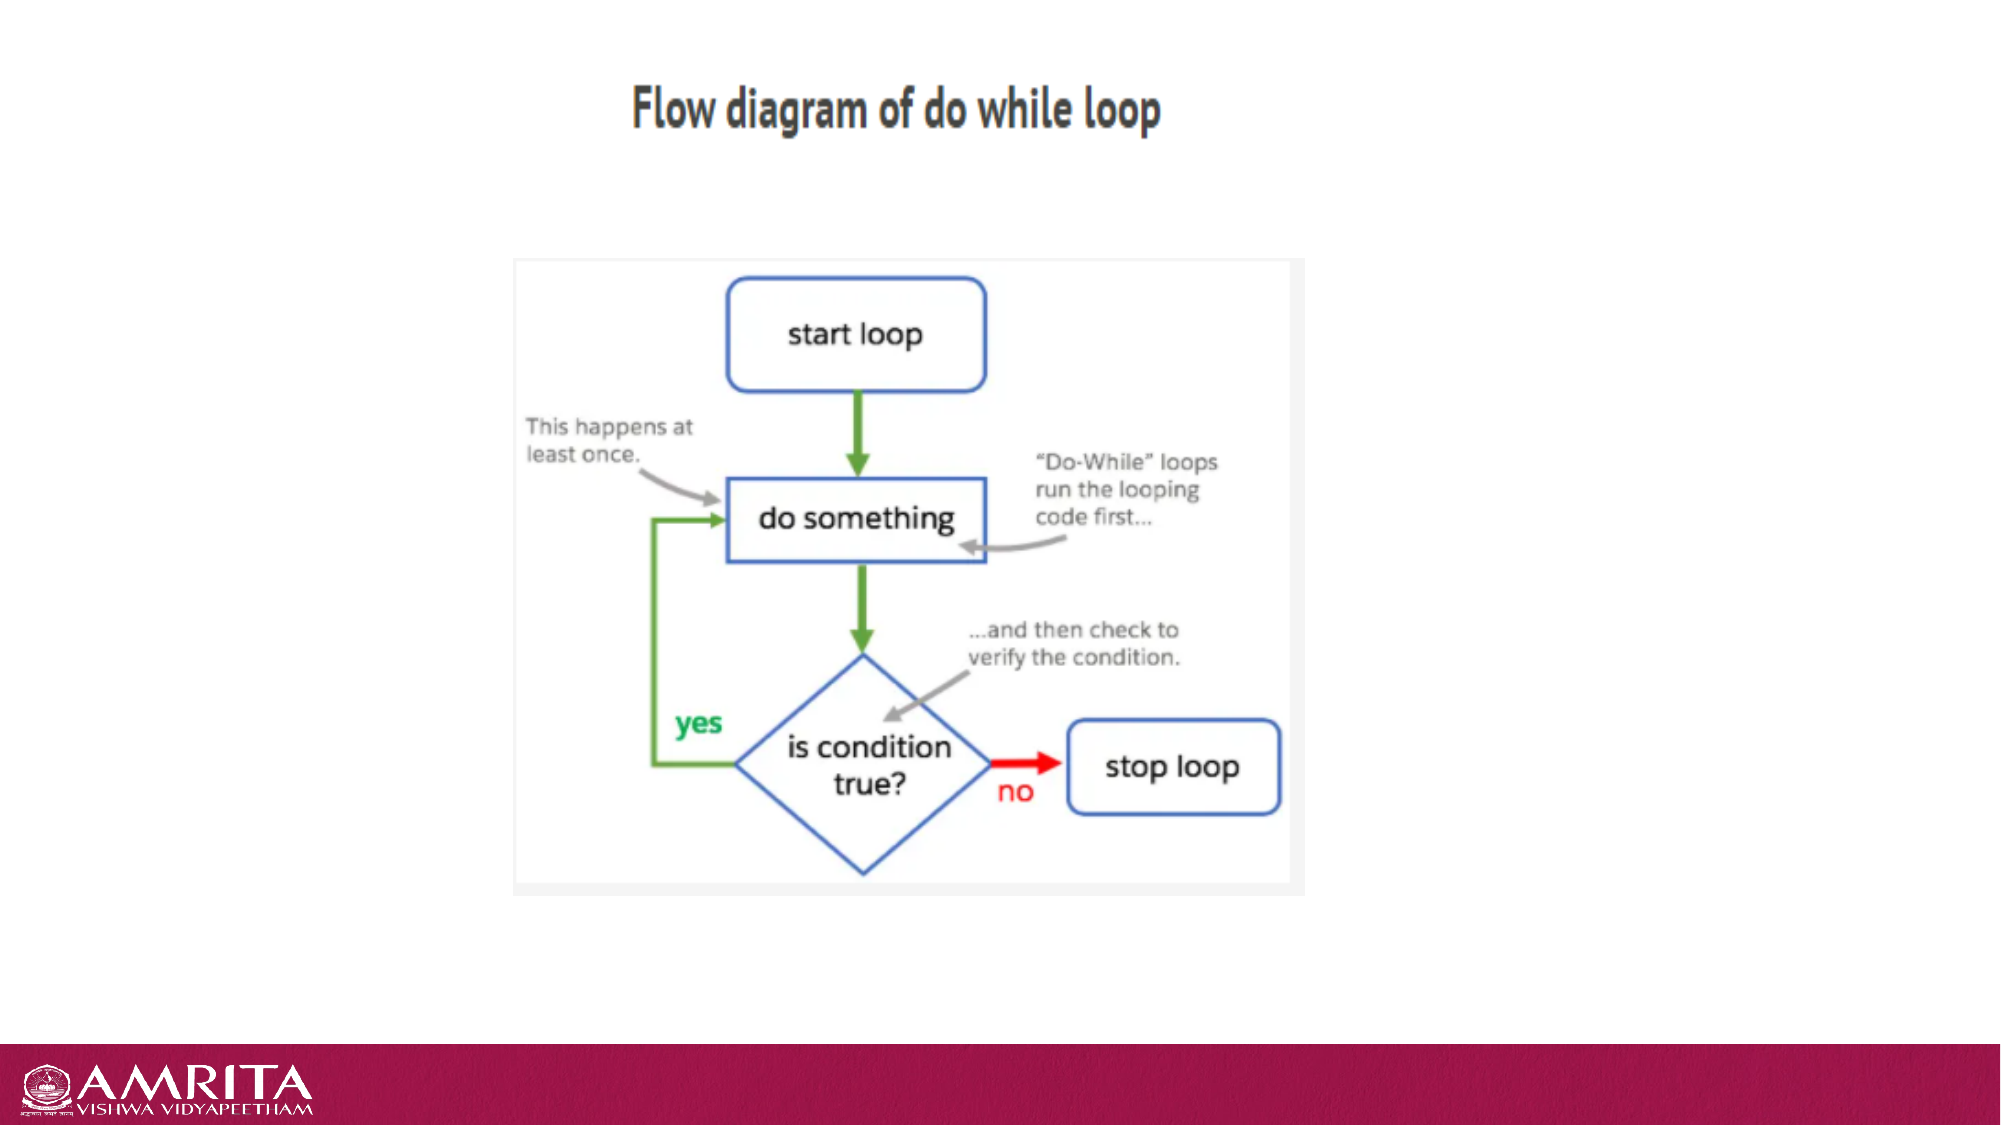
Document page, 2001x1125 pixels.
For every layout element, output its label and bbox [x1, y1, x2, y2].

picture [623, 57, 1181, 187]
picture [0, 1044, 2001, 1125]
picture [513, 258, 1305, 896]
